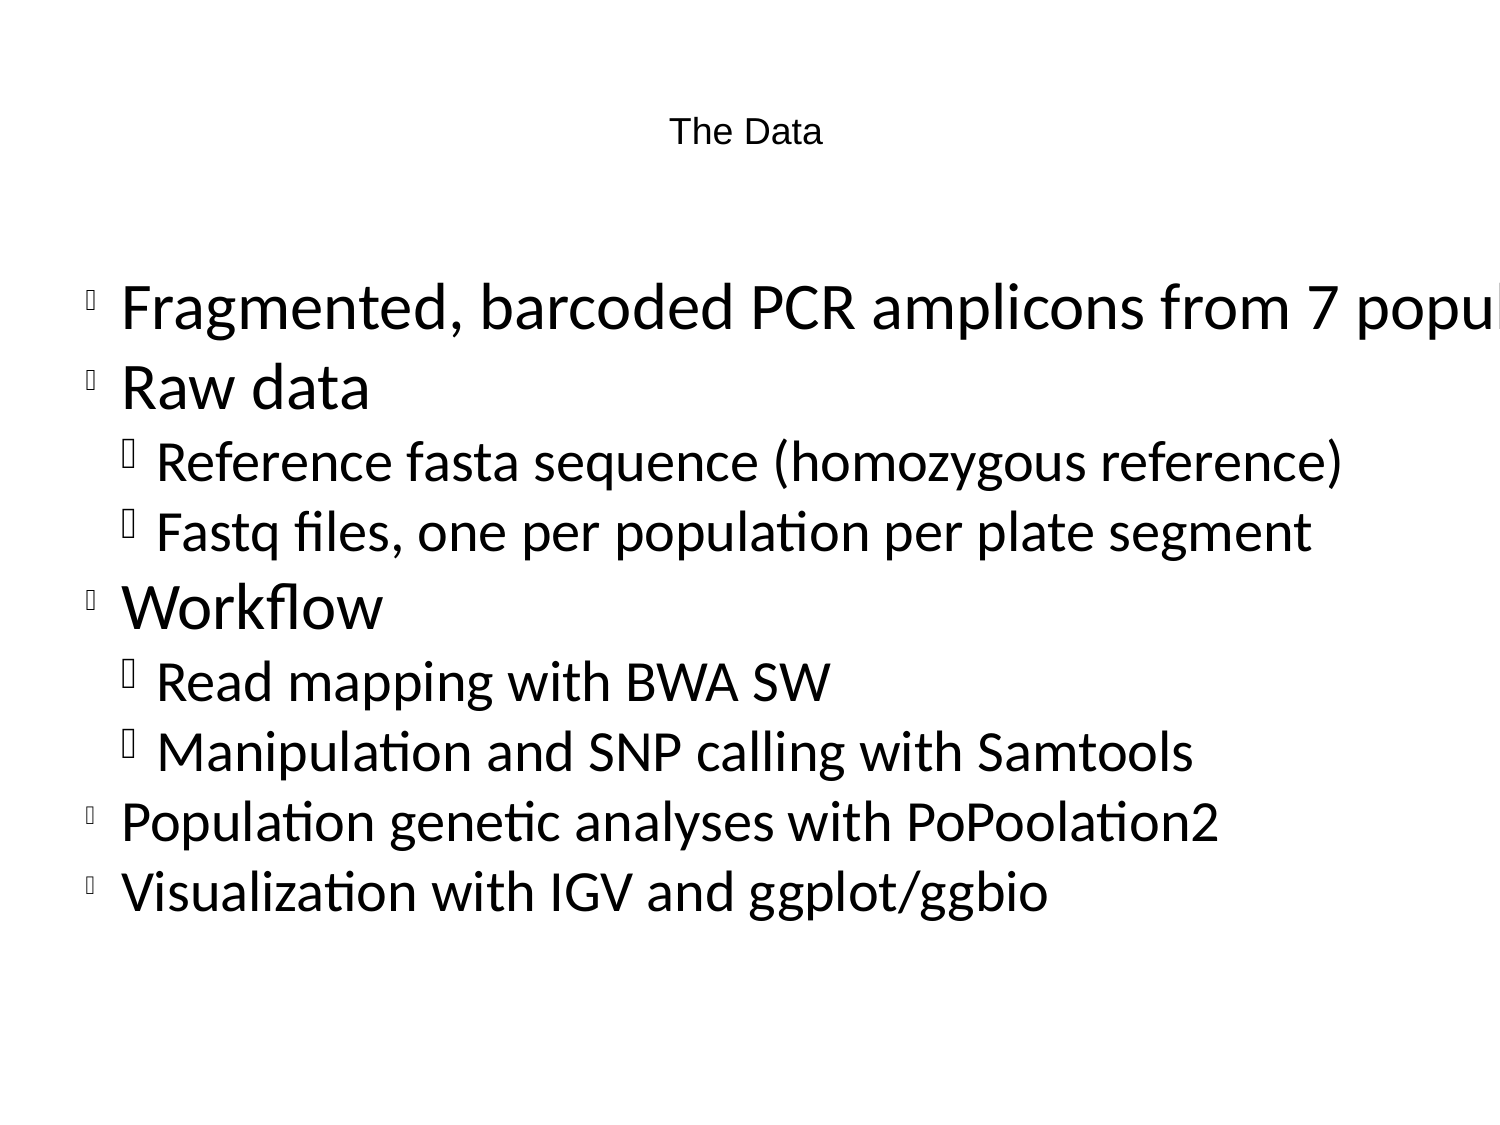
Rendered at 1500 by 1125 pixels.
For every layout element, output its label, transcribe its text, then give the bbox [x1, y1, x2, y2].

text_box Fragmented, barcoded PCR amplicons from 7 populations, 2x 1/16 454 Ti plate Raw data Reference fasta sequence (homozygous reference) Fastq files, one per population per plate segment Workflow Read mapping with BWA SW Manipulation and SNP calling with Samtools Population genetic analyses with PoPoolation2 Visualization with IGV and ggplot/ggbio [85, 263, 1406, 916]
text_box The Data [70, 35, 1421, 224]
